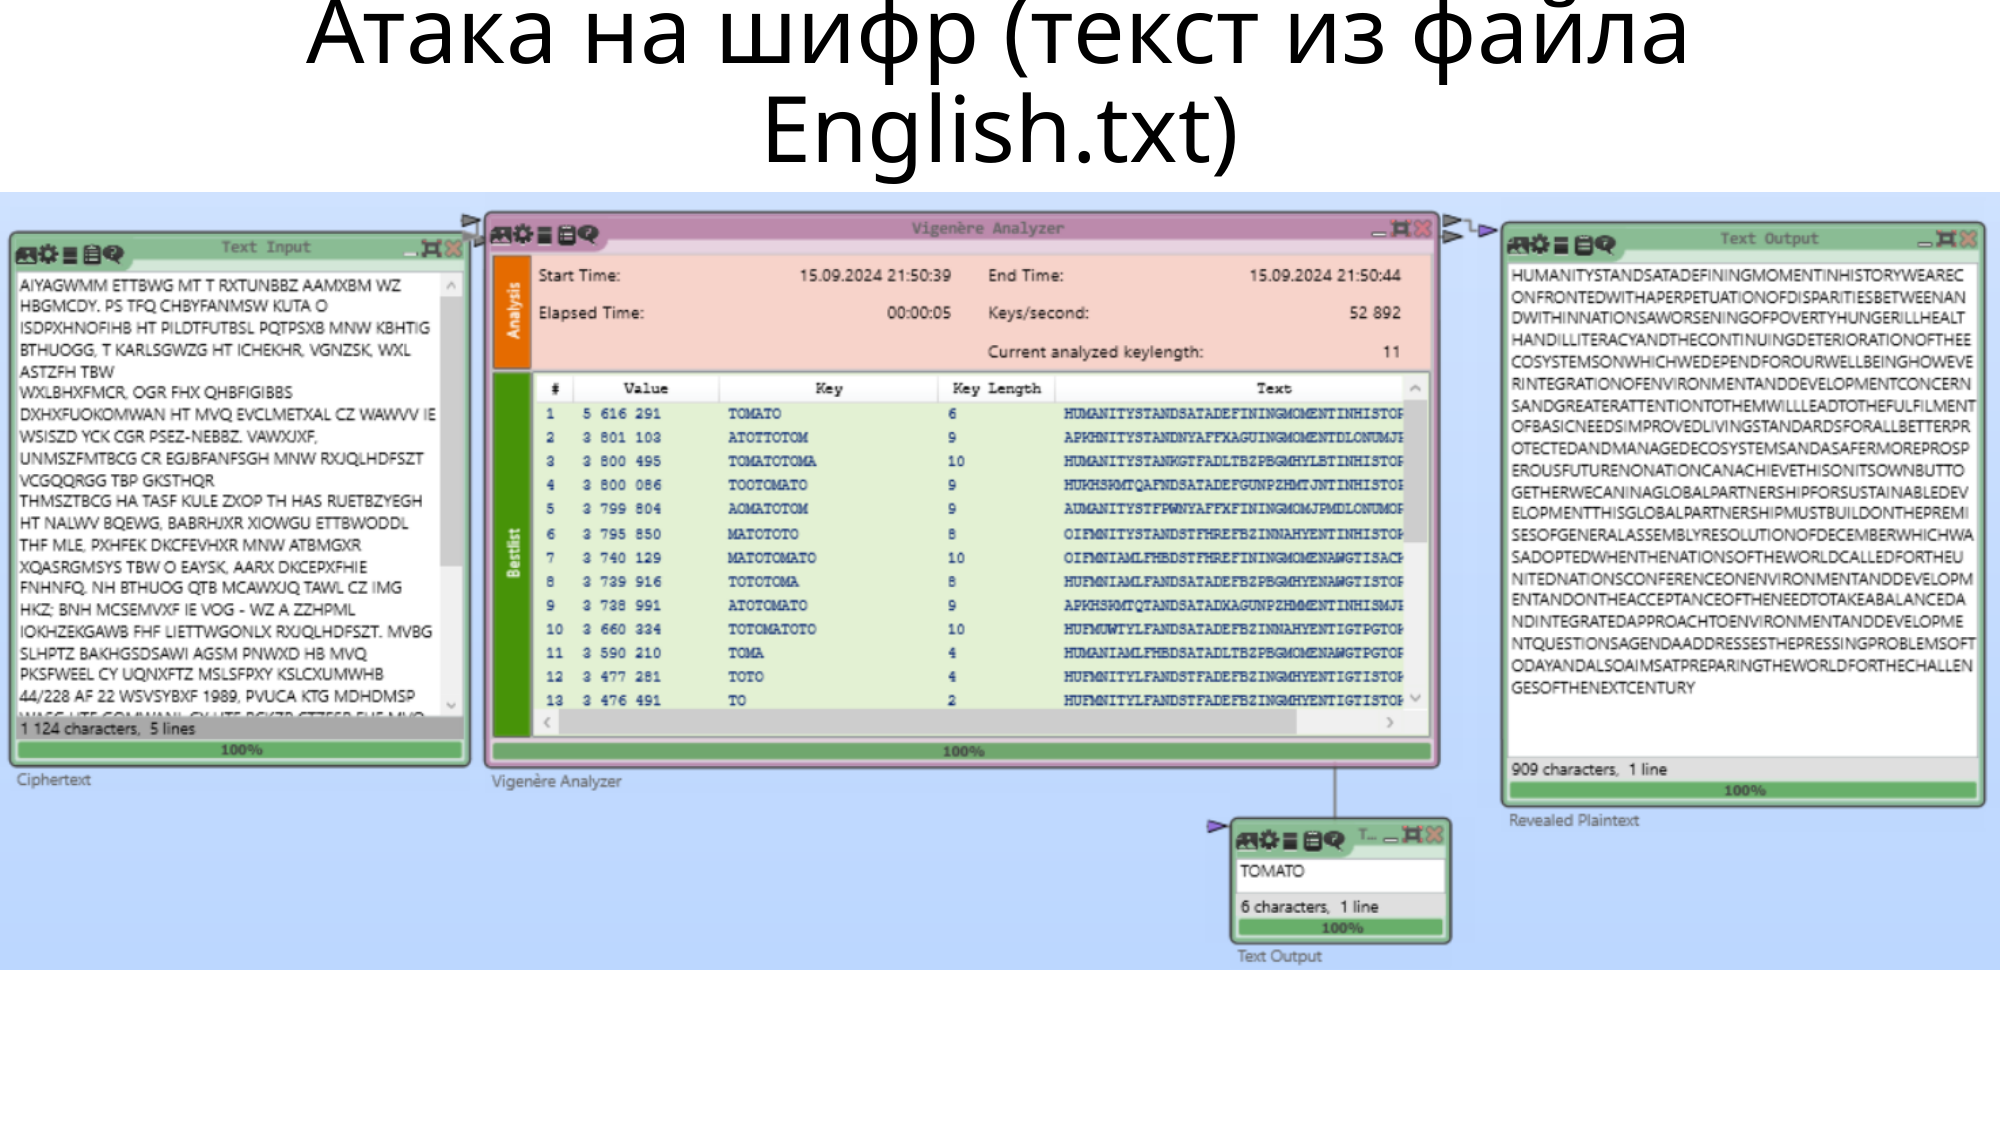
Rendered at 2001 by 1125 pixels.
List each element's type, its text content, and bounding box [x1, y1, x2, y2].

picture [0, 192, 2000, 970]
title Атака на шифр (текст из файла English.txt) [137, 0, 1863, 192]
